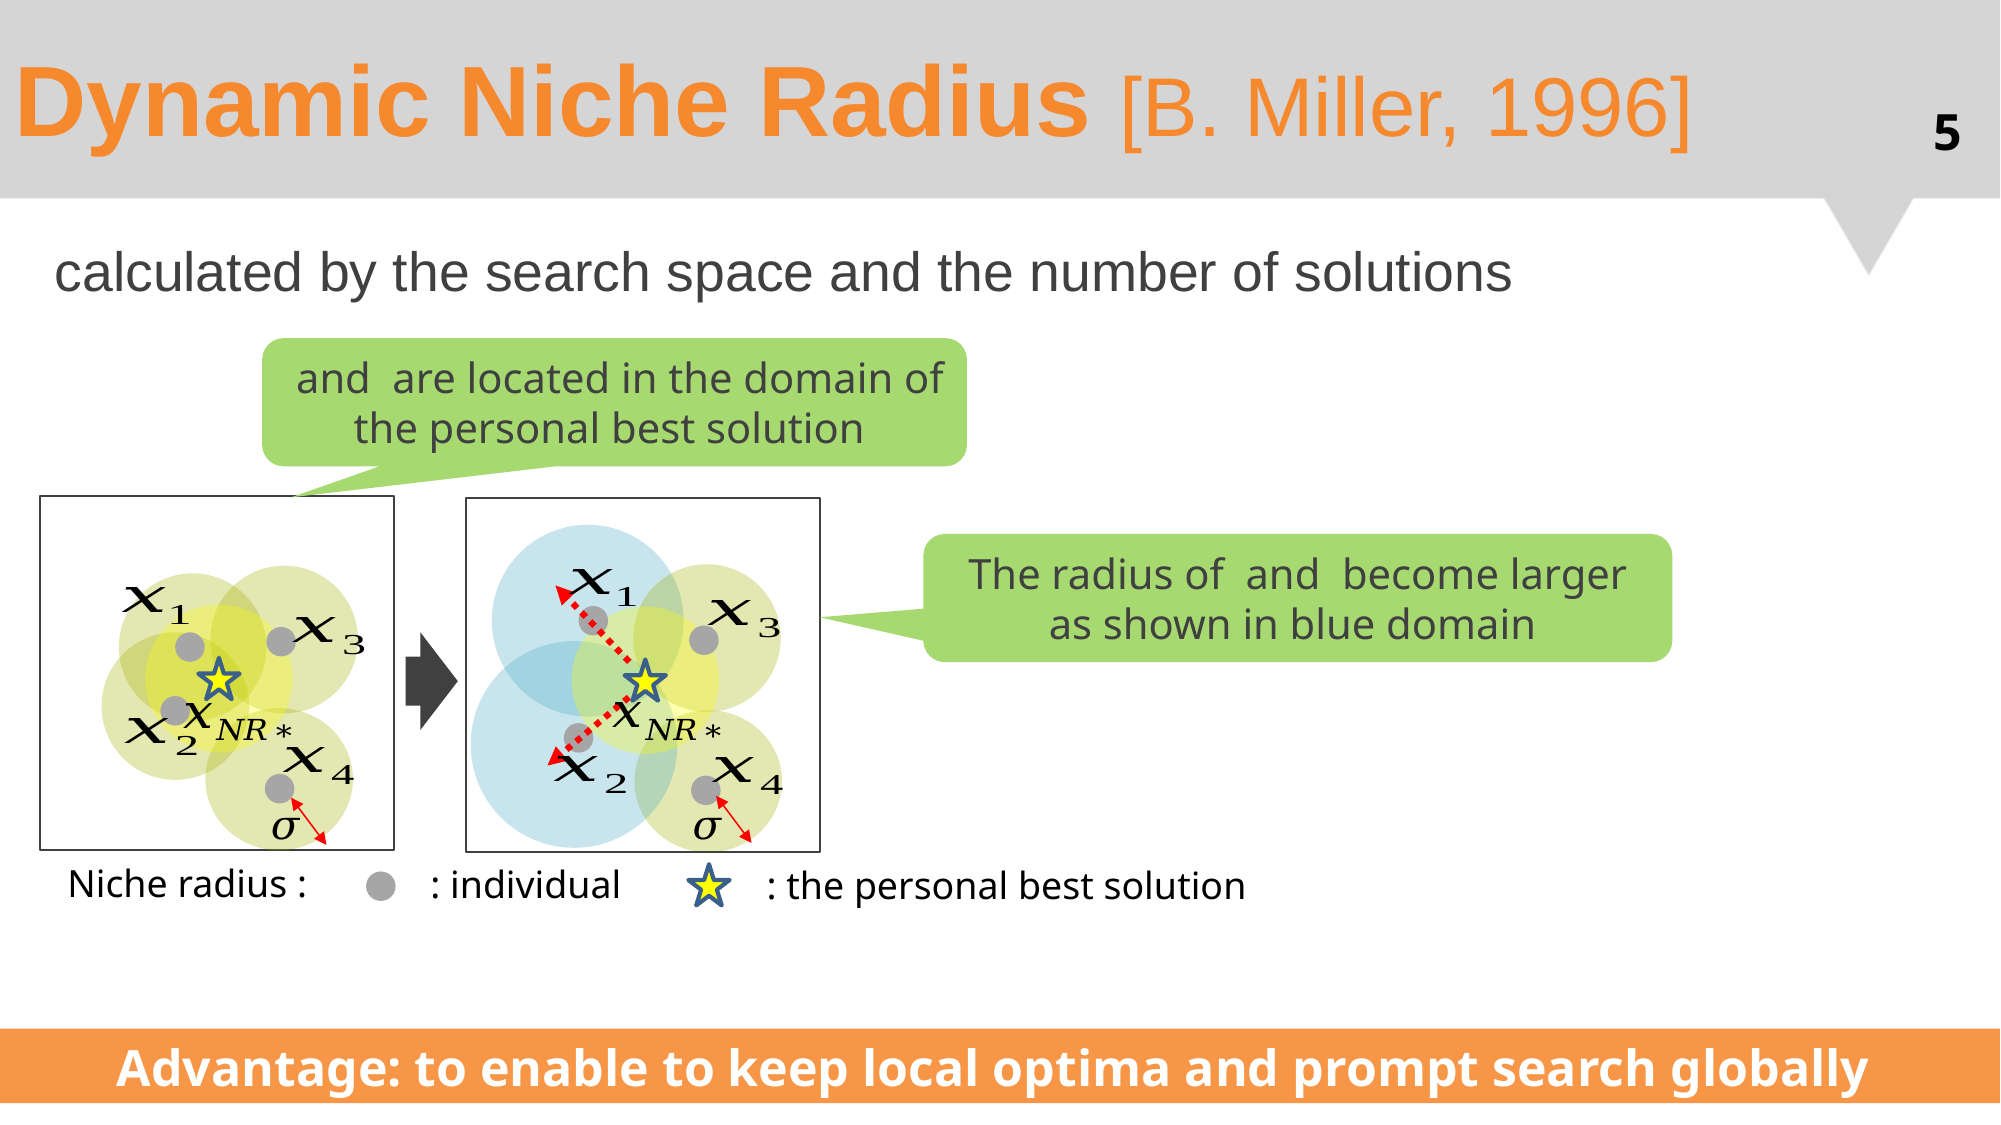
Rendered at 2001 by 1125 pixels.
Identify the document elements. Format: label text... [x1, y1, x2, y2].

text_box [622, 657, 668, 703]
text_box 5 [1769, 93, 1977, 168]
text_box [262, 771, 297, 806]
text_box [689, 773, 723, 808]
list calculated by the search space and the number of solutions [39, 219, 1948, 320]
text_box [687, 623, 721, 658]
text_box [158, 694, 192, 728]
text_box Advantage: to enable to keep local optima and prompt search globally [0, 1028, 2000, 1104]
text_box [364, 869, 398, 904]
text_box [290, 797, 327, 846]
text_box [143, 602, 295, 755]
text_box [715, 795, 752, 844]
text_box [264, 624, 298, 659]
text_box [196, 655, 242, 701]
title Dynamic Niche Radius [B. Miller, 1996] [0, 0, 2000, 194]
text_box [547, 696, 630, 766]
picture [0, 0, 2001, 1125]
text_box [116, 571, 233, 656]
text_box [551, 589, 634, 659]
text_box [403, 630, 460, 733]
text_box [173, 630, 207, 664]
text_box [464, 495, 822, 854]
text_box [218, 563, 360, 716]
text_box [38, 494, 396, 852]
text_box [99, 632, 235, 782]
text_box [203, 712, 356, 853]
text_box [686, 862, 732, 908]
